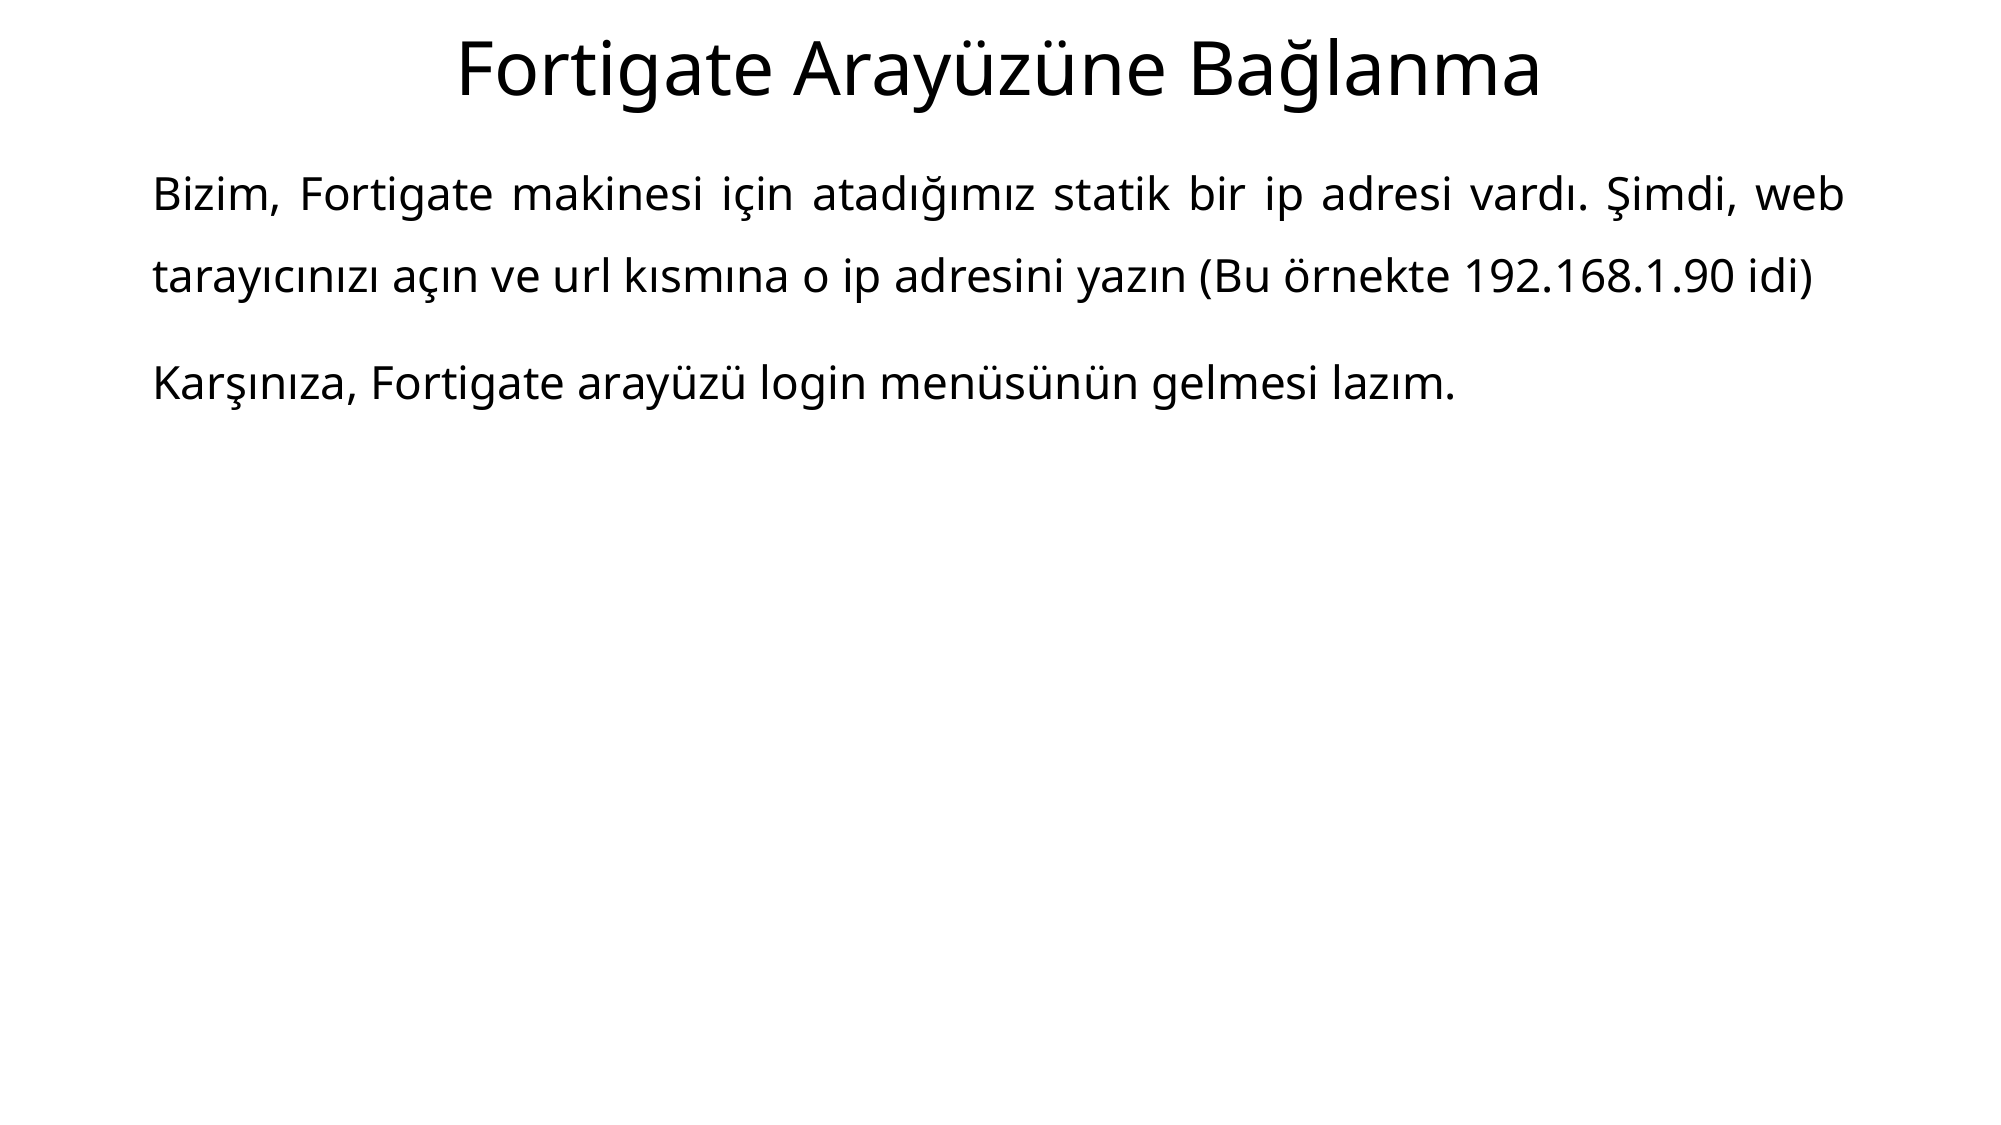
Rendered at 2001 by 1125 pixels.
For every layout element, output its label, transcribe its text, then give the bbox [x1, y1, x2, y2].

list Bizim, Fortigate makinesi için atadığımız statik bir ip adresi vardı. Şimdi, web tarayıcınızı açın ve url kısmına o ip adresini yazın (Bu örnekte 192.168.1.90 idi) Karşınıza, Fortigate arayüzü login menüsünün gelmesi lazım. [137, 129, 1863, 1014]
title Fortigate Arayüzüne Bağlanma [137, 18, 1863, 112]
